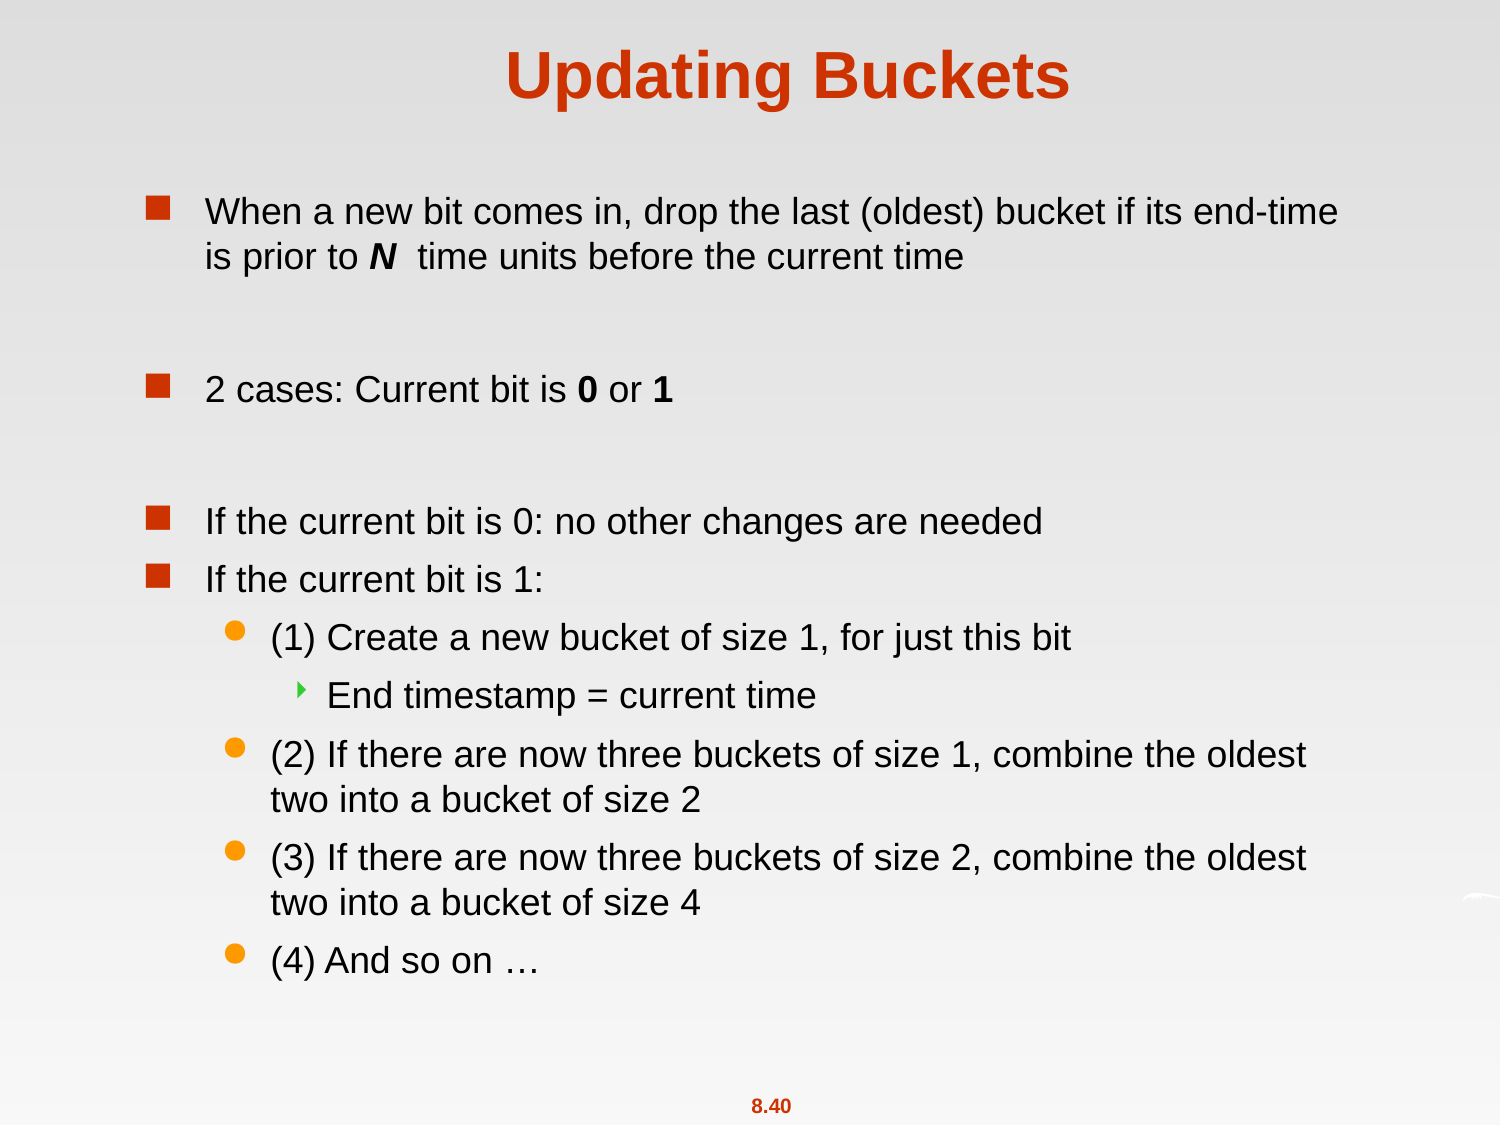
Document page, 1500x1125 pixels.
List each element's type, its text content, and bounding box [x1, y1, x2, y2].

title Updating Buckets [126, 19, 1451, 120]
list When a new bit comes in, drop the last (oldest) bucket if its end-time is prior to N time units before the current time 2 cases: Current bit is 0 or 1 If the current bit is 0: no other changes are needed If the current bit is 1: (1) Create a new bucket of size 1, for just this bit End timestamp = current time (2) If there are now three buckets of size 1, combine the oldest two into a bucket of size 2 (3) If there are now three buckets of size 2, combine the oldest two into a bucket of size 4 (4) And so on … [133, 179, 1391, 984]
